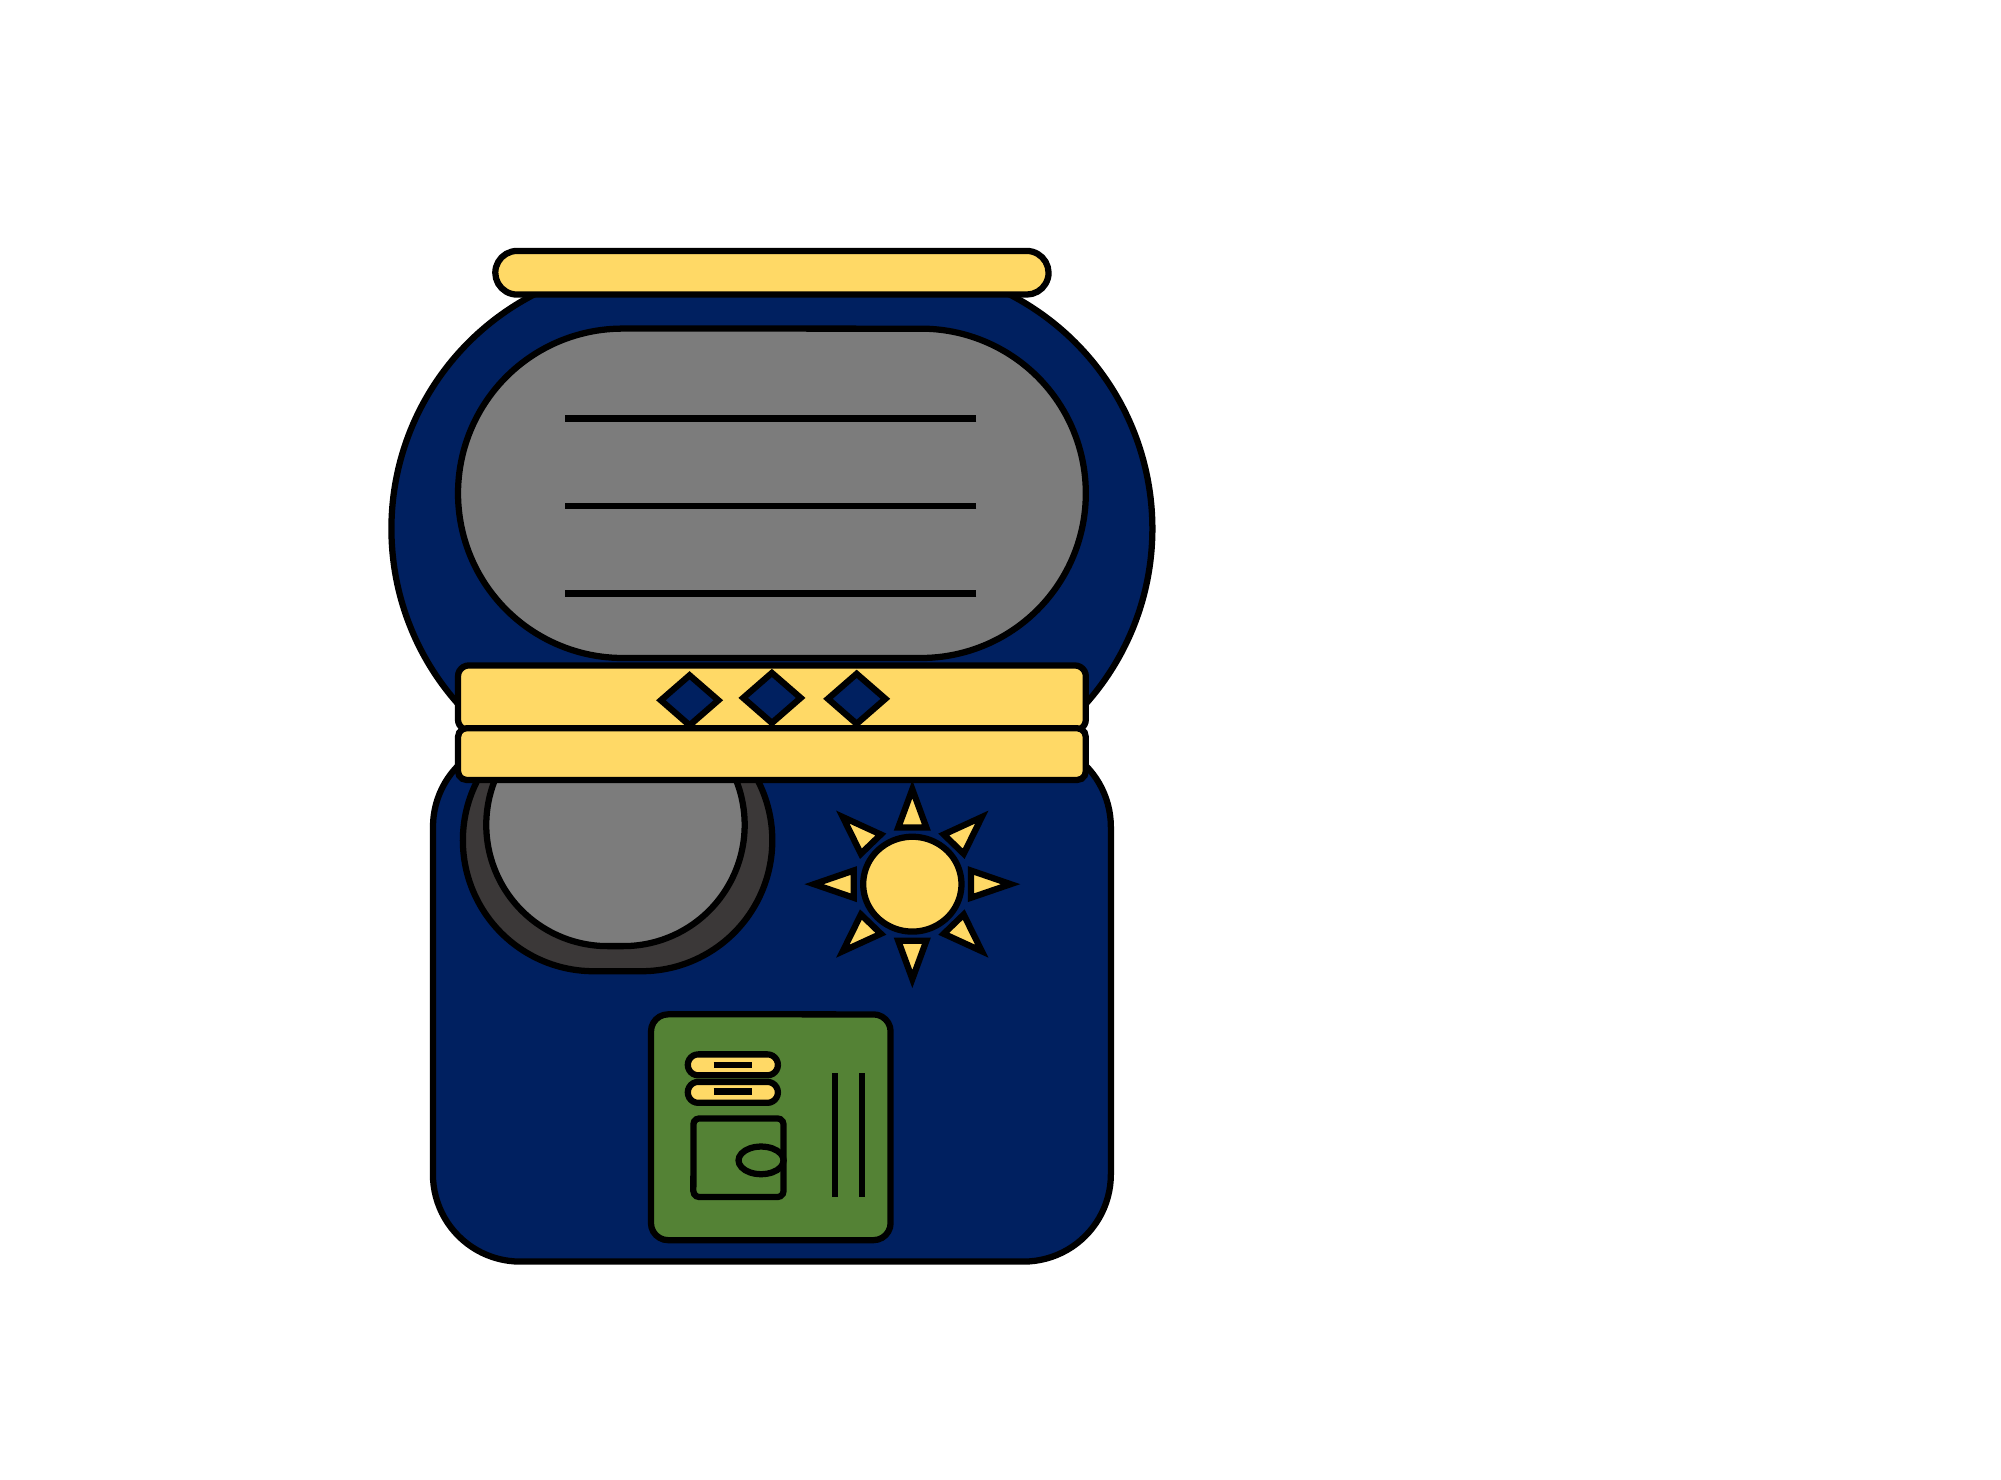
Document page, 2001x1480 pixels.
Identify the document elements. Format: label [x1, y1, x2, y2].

text_box [391, 250, 1153, 1262]
